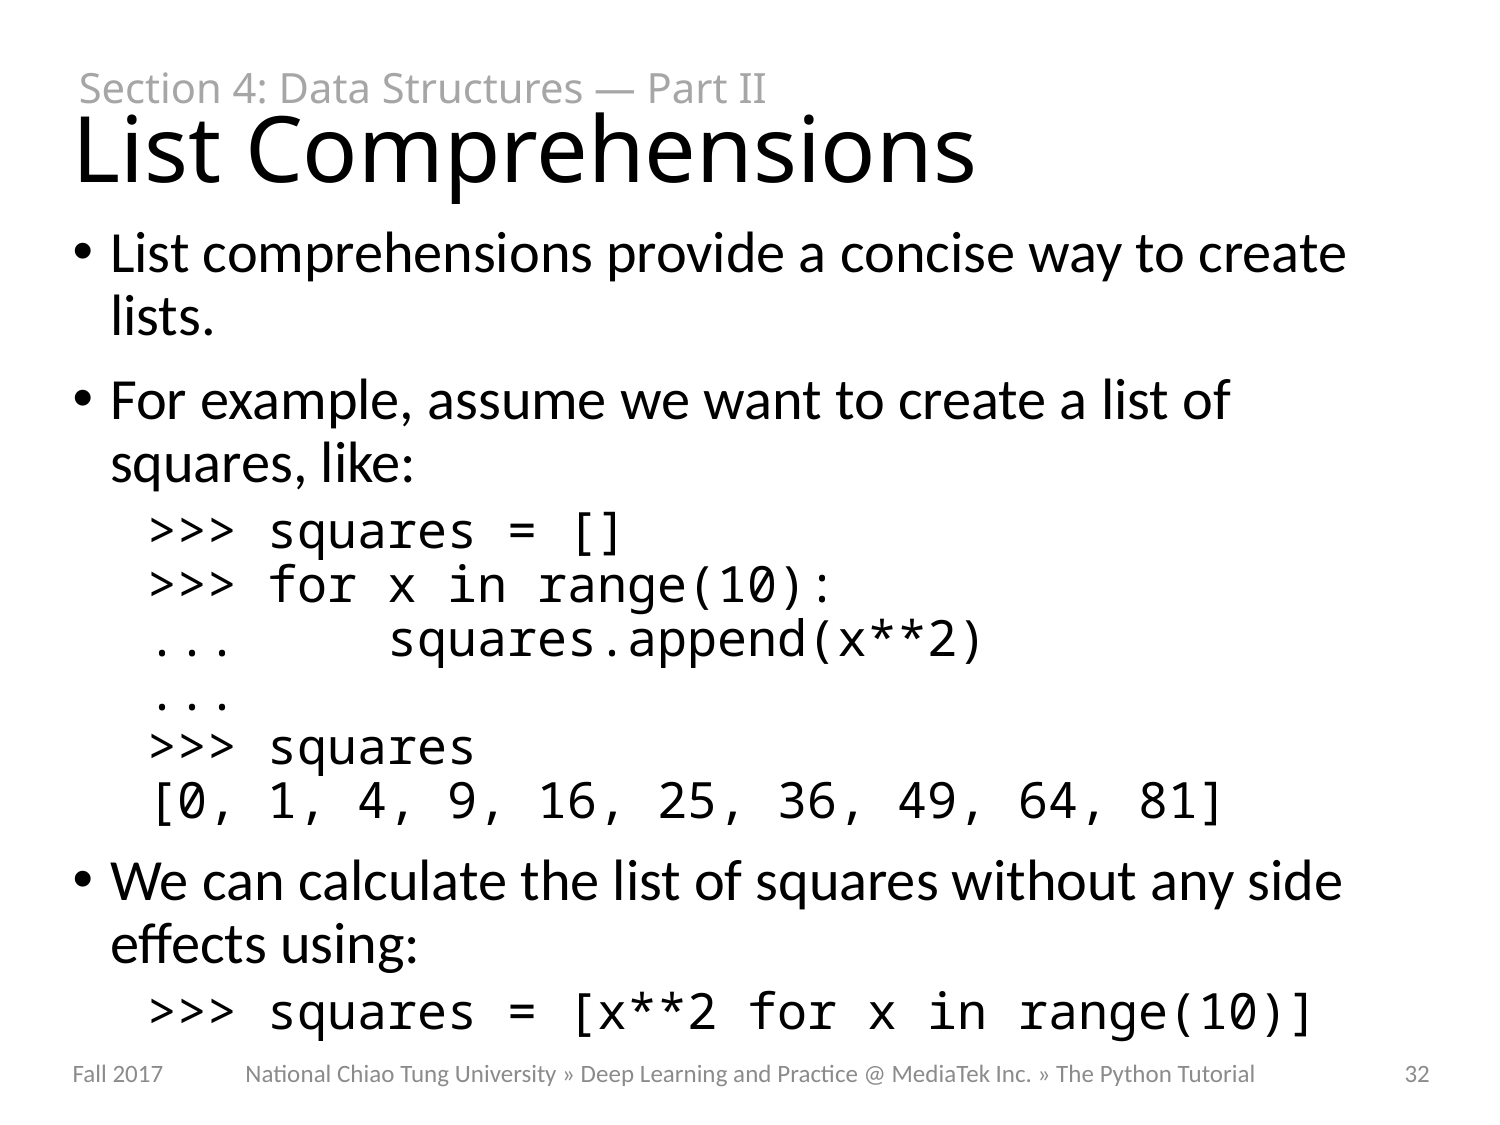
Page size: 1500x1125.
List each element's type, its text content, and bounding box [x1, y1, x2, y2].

list Section 4: Data Structures — Part II [57, 56, 1446, 124]
slide_number 32 [1107, 1042, 1446, 1103]
slide_number Fall 2017 [57, 1042, 396, 1103]
list List comprehensions provide a concise way to create lists. For example, assume we want to create a list of squares, like: >>> squares = [] >>> for x in range(10): ... squares.append(x**2) ... >>> squares [0, 1, 4, 9, 16, 25, 36, 49, 64, 81] We can calculate the list of squares without any side effects using: >>> squares = [x**2 for x in range(10)] [57, 214, 1446, 1069]
title List Comprehensions [57, 124, 1446, 214]
footer National Chiao Tung University » Deep Learning and Practice @ MediaTek Inc. » The Python Tutorial [396, 1069, 1107, 1103]
